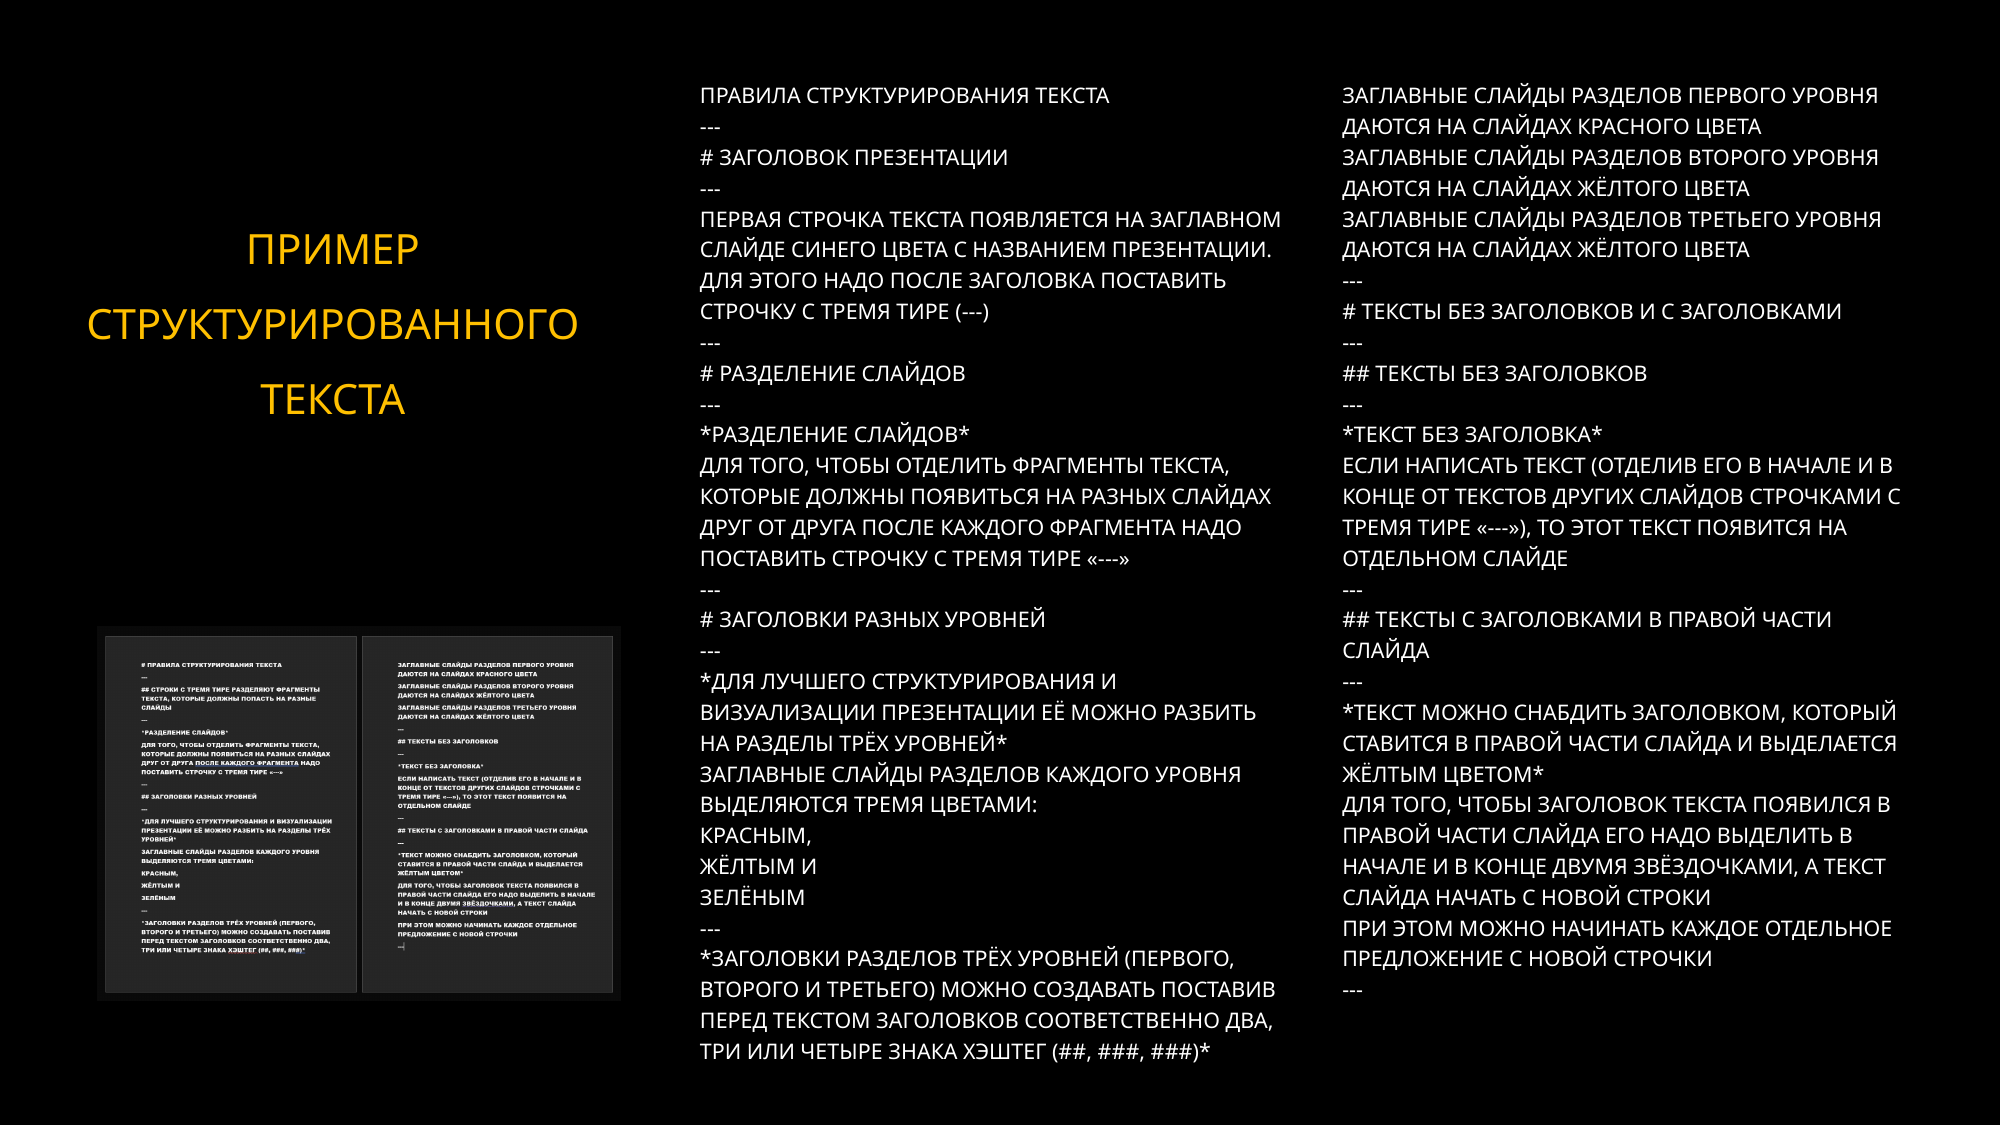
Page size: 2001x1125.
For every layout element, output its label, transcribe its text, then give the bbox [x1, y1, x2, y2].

picture [96, 626, 621, 1001]
title ПРИМЕР СТРУКТУРИРОВАННОГО ТЕКСТА [26, 69, 640, 552]
list ПРАВИЛА СТРУКТУРИРОВАНИЯ ТЕКСТА --- # ЗАГОЛОВОК ПРЕЗЕНТАЦИИ --- ПЕРВАЯ СТРОЧКА ТЕКСТА ПОЯВЛЯЕТСЯ НА ЗАГЛАВНОМ СЛАЙДЕ СИНЕГО ЦВЕТА С НАЗВАНИЕМ ПРЕЗЕНТАЦИИ. ДЛЯ ЭТОГО НАДО ПОСЛЕ ЗАГОЛОВКА ПОСТАВИТЬ СТРОЧКУ С ТРЕМЯ ТИРЕ (---) --- # РАЗДЕЛЕНИЕ СЛАЙДОВ --- *РАЗДЕЛЕНИЕ СЛАЙДОВ* ДЛЯ ТОГО, ЧТОБЫ ОТДЕЛИТЬ ФРАГМЕНТЫ ТЕКСТА, КОТОРЫЕ ДОЛЖНЫ ПОЯВИТЬСЯ НА РАЗНЫХ СЛАЙДАХ ДРУГ ОТ ДРУГА ПОСЛЕ КАЖДОГО ФРАГМЕНТА НАДО ПОСТАВИТЬ СТРОЧКУ С ТРЕМЯ ТИРЕ «---» --- # ЗАГОЛОВКИ РАЗНЫХ УРОВНЕЙ --- *ДЛЯ ЛУЧШЕГО СТРУКТУРИРОВАНИЯ И ВИЗУАЛИЗАЦИИ ПРЕЗЕНТАЦИИ ЕЁ МОЖНО РАЗБИТЬ НА РАЗДЕЛЫ ТРЁХ УРОВНЕЙ* ЗАГЛАВНЫЕ СЛАЙДЫ РАЗДЕЛОВ КАЖДОГО УРОВНЯ ВЫДЕЛЯЮТСЯ ТРЕМЯ ЦВЕТАМИ: КРАСНЫМ, ЖЁЛТЫМ И ЗЕЛЁНЫМ --- *ЗАГОЛОВКИ РАЗДЕЛОВ ТРЁХ УРОВНЕЙ (ПЕРВОГО, ВТОРОГО И ТРЕТЬЕГО) МОЖНО СОЗДАВАТЬ ПОСТАВИВ ПЕРЕД ТЕКСТОМ ЗАГОЛОВКОВ СООТВЕТСТВЕННО ДВА, ТРИ ИЛИ ЧЕТЫРЕ ЗНАКА ХЭШТЕГ (##, ###, ###)* ЗАГЛАВНЫЕ СЛАЙДЫ РАЗДЕЛОВ ПЕРВОГО УРОВНЯ ДАЮТСЯ НА СЛАЙДАХ КРАСНОГО ЦВЕТА ЗАГЛАВНЫЕ СЛАЙДЫ РАЗДЕЛОВ ВТОРОГО УРОВНЯ ДАЮТСЯ НА СЛАЙДАХ ЖЁЛТОГО ЦВЕТА ЗАГЛАВНЫЕ СЛАЙДЫ РАЗДЕЛОВ ТРЕТЬЕГО УРОВНЯ ДАЮТСЯ НА СЛАЙДАХ ЖЁЛТОГО ЦВЕТА --- # ТЕКСТЫ БЕЗ ЗАГОЛОВКОВ И С ЗАГОЛОВКАМИ --- ## ТЕКСТЫ БЕЗ ЗАГОЛОВКОВ --- *ТЕКСТ БЕЗ ЗАГОЛОВКА* ЕСЛИ НАПИСАТЬ ТЕКСТ (ОТДЕЛИВ ЕГО В НАЧАЛЕ И В КОНЦЕ ОТ ТЕКСТОВ ДРУГИХ СЛАЙДОВ СТРОЧКАМИ С ТРЕМЯ ТИРЕ «---»), ТО ЭТОТ ТЕКСТ ПОЯВИТСЯ НА ОТДЕЛЬНОМ СЛАЙДЕ --- ## ТЕКСТЫ C ЗАГОЛОВКАМИ В ПРАВОЙ ЧАСТИ СЛАЙДА --- *ТЕКСТ МОЖНО СНАБДИТЬ ЗАГОЛОВКОМ, КОТОРЫЙ СТАВИТСЯ В ПРАВОЙ ЧАСТИ СЛАЙДА И ВЫДЕЛАЕТСЯ ЖЁЛТЫМ ЦВЕТОМ* ДЛЯ ТОГО, ЧТОБЫ ЗАГОЛОВОК ТЕКСТА ПОЯВИЛСЯ В ПРАВОЙ ЧАСТИ СЛАЙДА ЕГО НАДО ВЫДЕЛИТЬ В НАЧАЛЕ И В КОНЦЕ ДВУМЯ ЗВЁЗДОЧКАМИ, А ТЕКСТ СЛАЙДА НАЧАТЬ С НОВОЙ СТРОКИ ПРИ ЭТОМ МОЖНО НАЧИНАТЬ КАЖДОЕ ОТДЕЛЬНОЕ ПРЕДЛОЖЕНИЕ С НОВОЙ СТРОЧКИ --- [684, 69, 1941, 1072]
